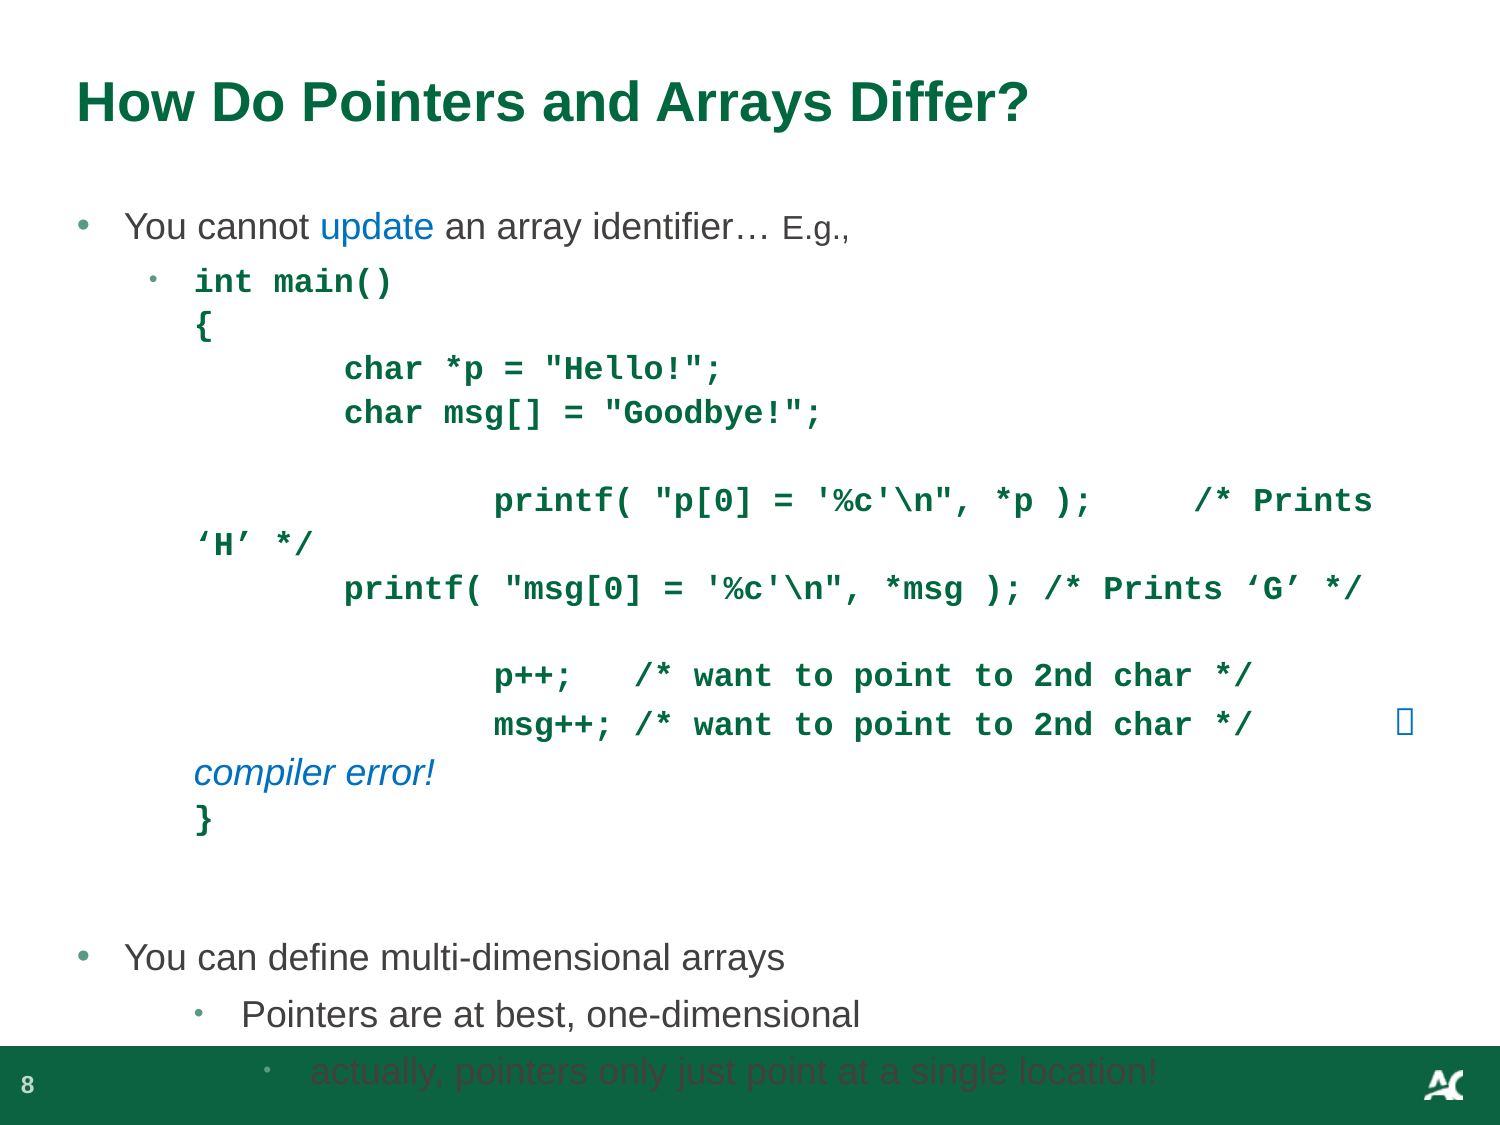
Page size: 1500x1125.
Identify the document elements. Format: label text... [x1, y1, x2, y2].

slide_number 8 [20, 1057, 77, 1111]
title How Do Pointers and Arrays Differ? [76, 78, 1141, 197]
list You cannot update an array identifier… E.g., int main() { char *p = "Hello!"; char msg[] = "Goodbye!"; printf( "p[0] = '%c'\n", *p ); /* Prints ‘H’ */ printf( "msg[0] = '%c'\n", *msg ); /* Prints ‘G’ */ p++; /* want to point to 2nd char */ msg++; /* want to point to 2nd char */  compiler error! } You can define multi-dimensional arrays Pointers are at best, one-dimensional actually, pointers only just point at a single location! [76, 197, 1420, 962]
